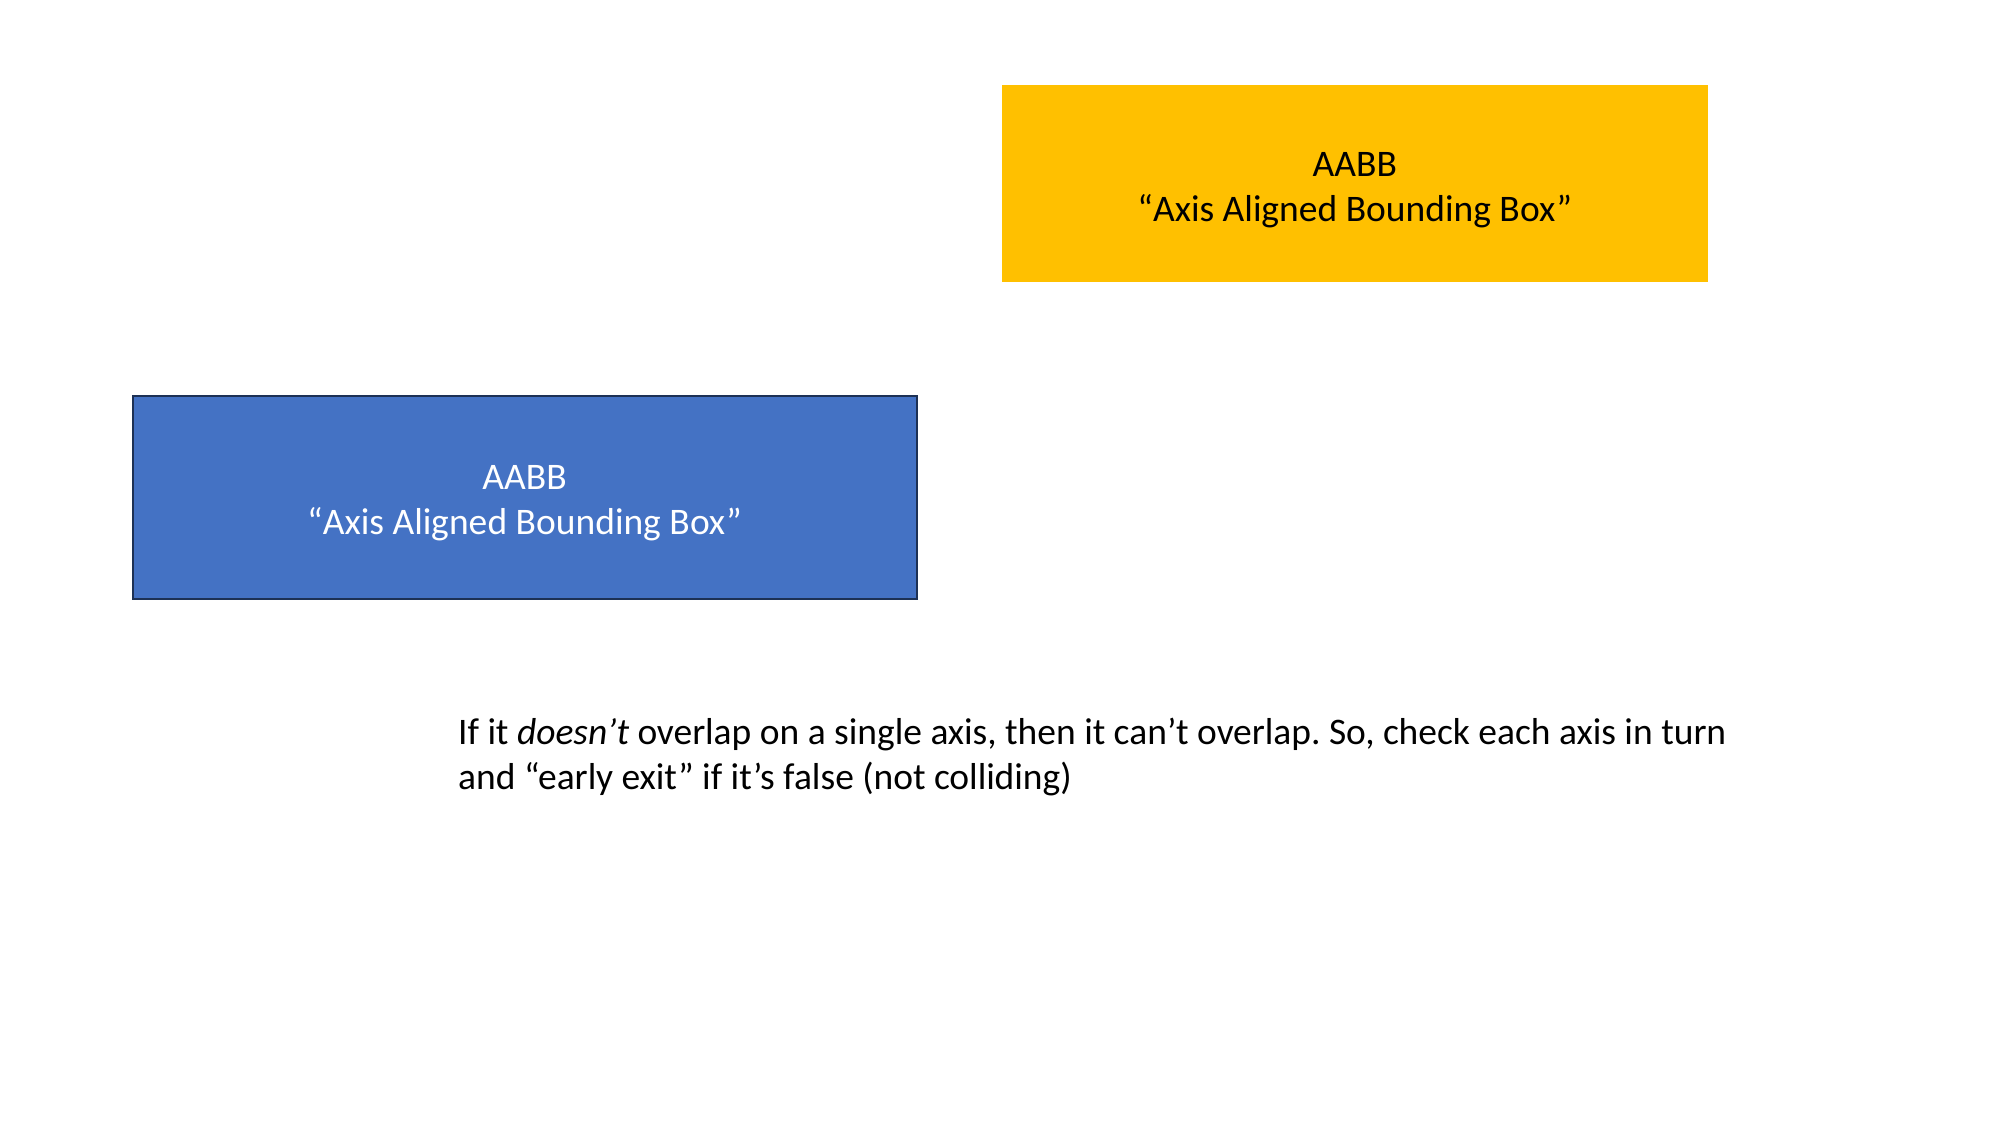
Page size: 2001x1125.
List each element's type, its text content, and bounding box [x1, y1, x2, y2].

text_box AABB “Axis Aligned Bounding Box” [998, 82, 1712, 285]
text_box If it doesn’t overlap on a single axis, then it can’t overlap. So, check each axis in turn and “early exit” if it’s false (not colliding) [443, 700, 1790, 805]
text_box AABB “Axis Aligned Bounding Box” [132, 395, 918, 600]
